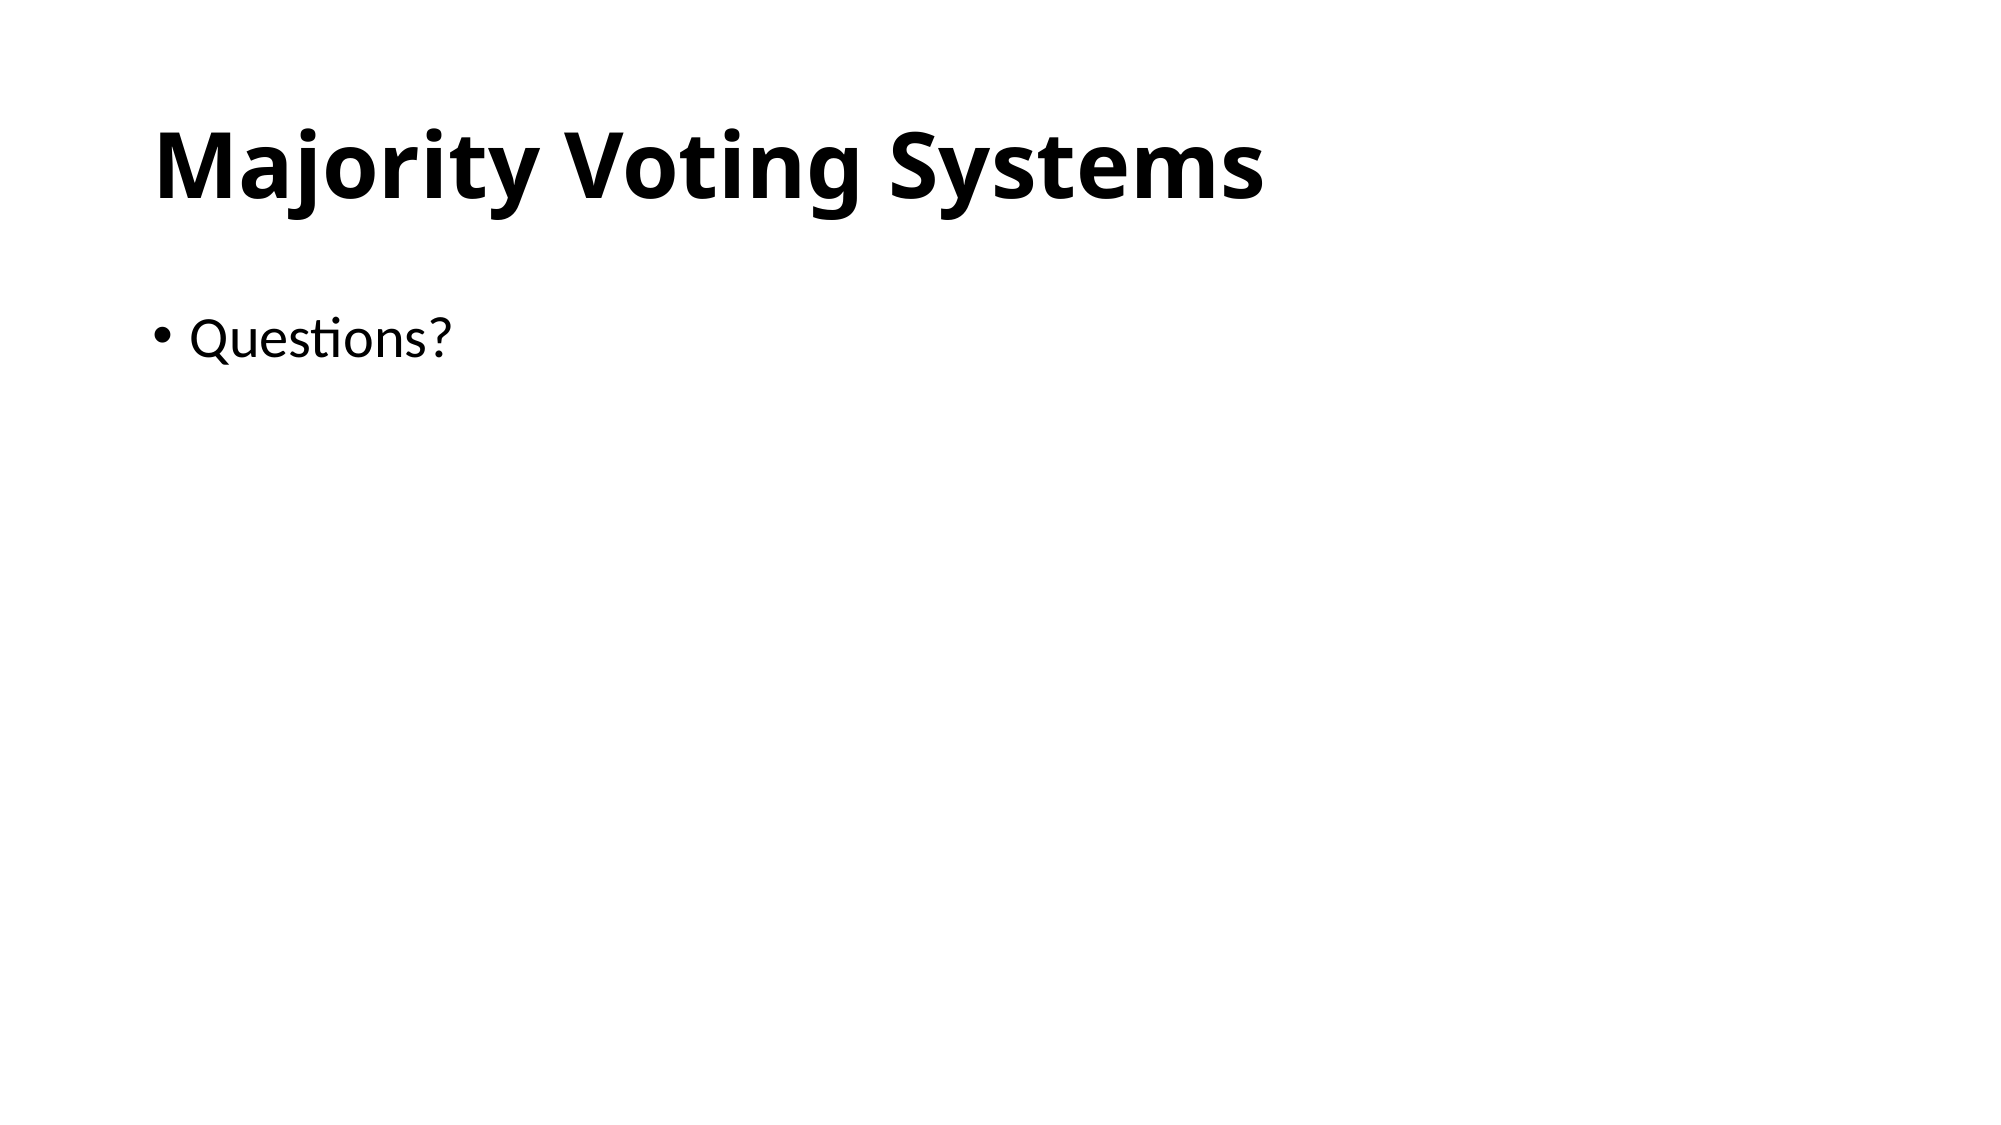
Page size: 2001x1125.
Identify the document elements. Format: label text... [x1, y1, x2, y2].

title Majority Voting Systems [137, 59, 1863, 278]
list Questions? [137, 299, 1863, 1014]
